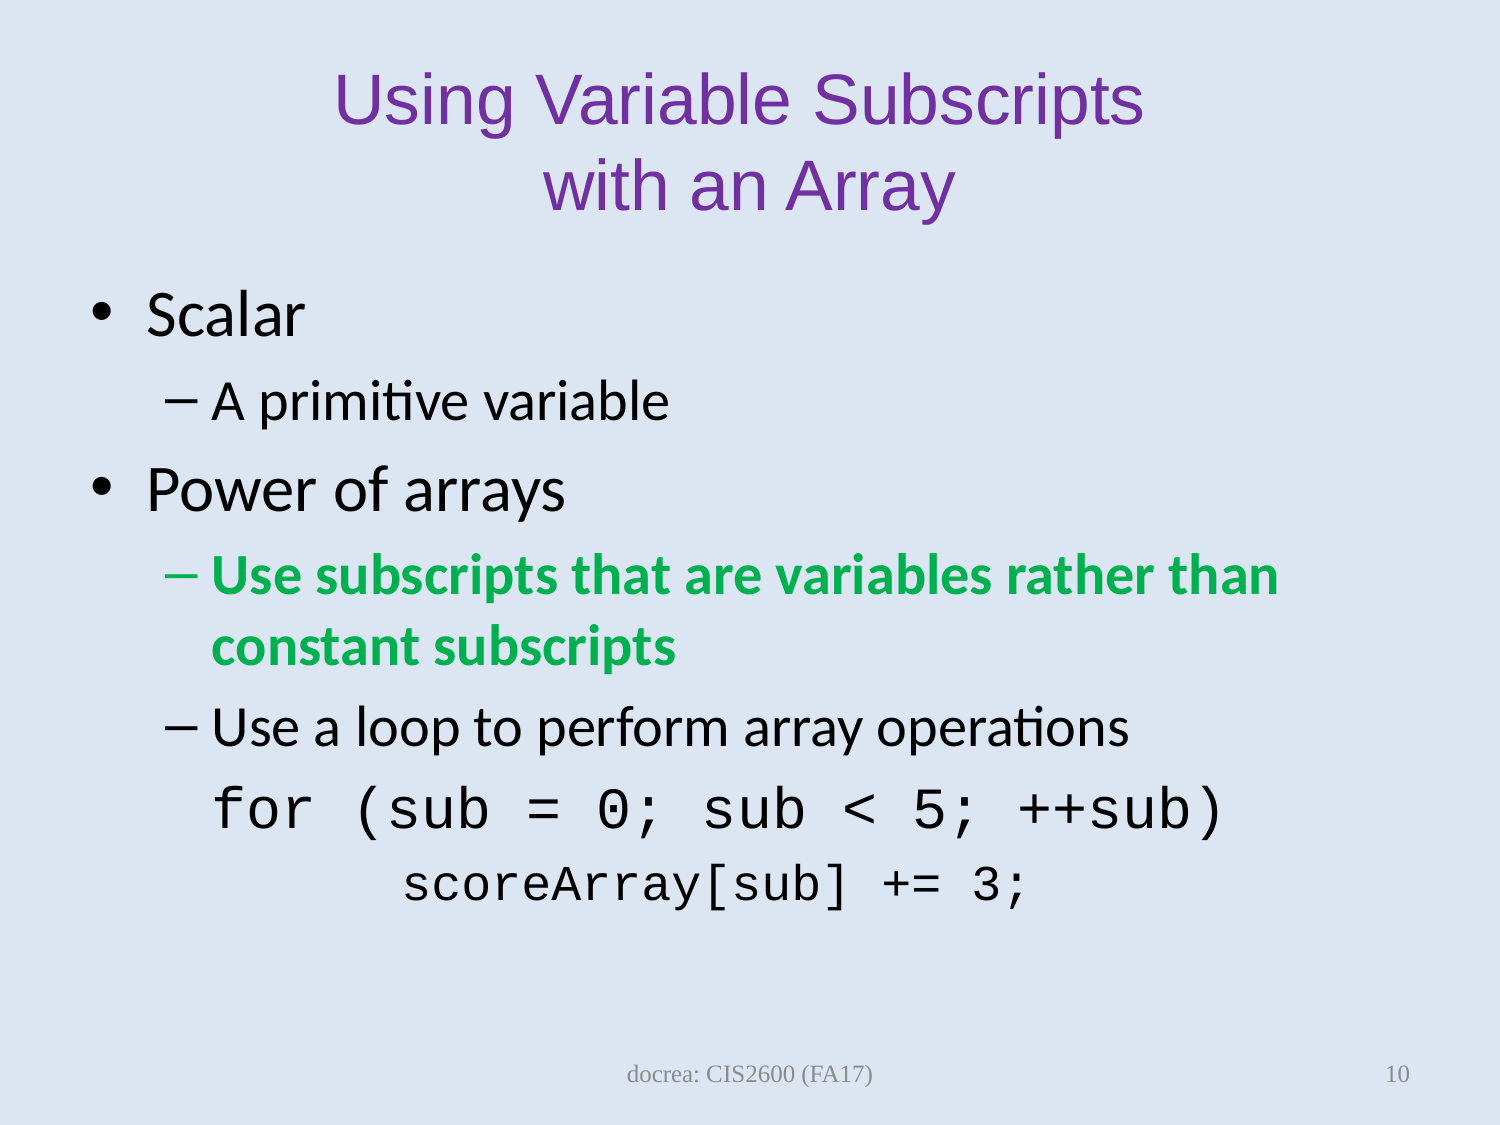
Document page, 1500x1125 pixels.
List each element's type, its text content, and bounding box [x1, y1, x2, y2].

slide_number 10 [1074, 1042, 1425, 1103]
footer docrea: CIS2600 (FA17) [512, 1042, 988, 1103]
list Scalar A primitive variable Power of arrays Use subscripts that are variables rather than constant subscripts Use a loop to perform array operations for (sub = 0; sub < 5; ++sub) scoreArray[sub] += 3; [75, 262, 1425, 1005]
title Using Variable Subscripts with an Array [75, 45, 1425, 233]
